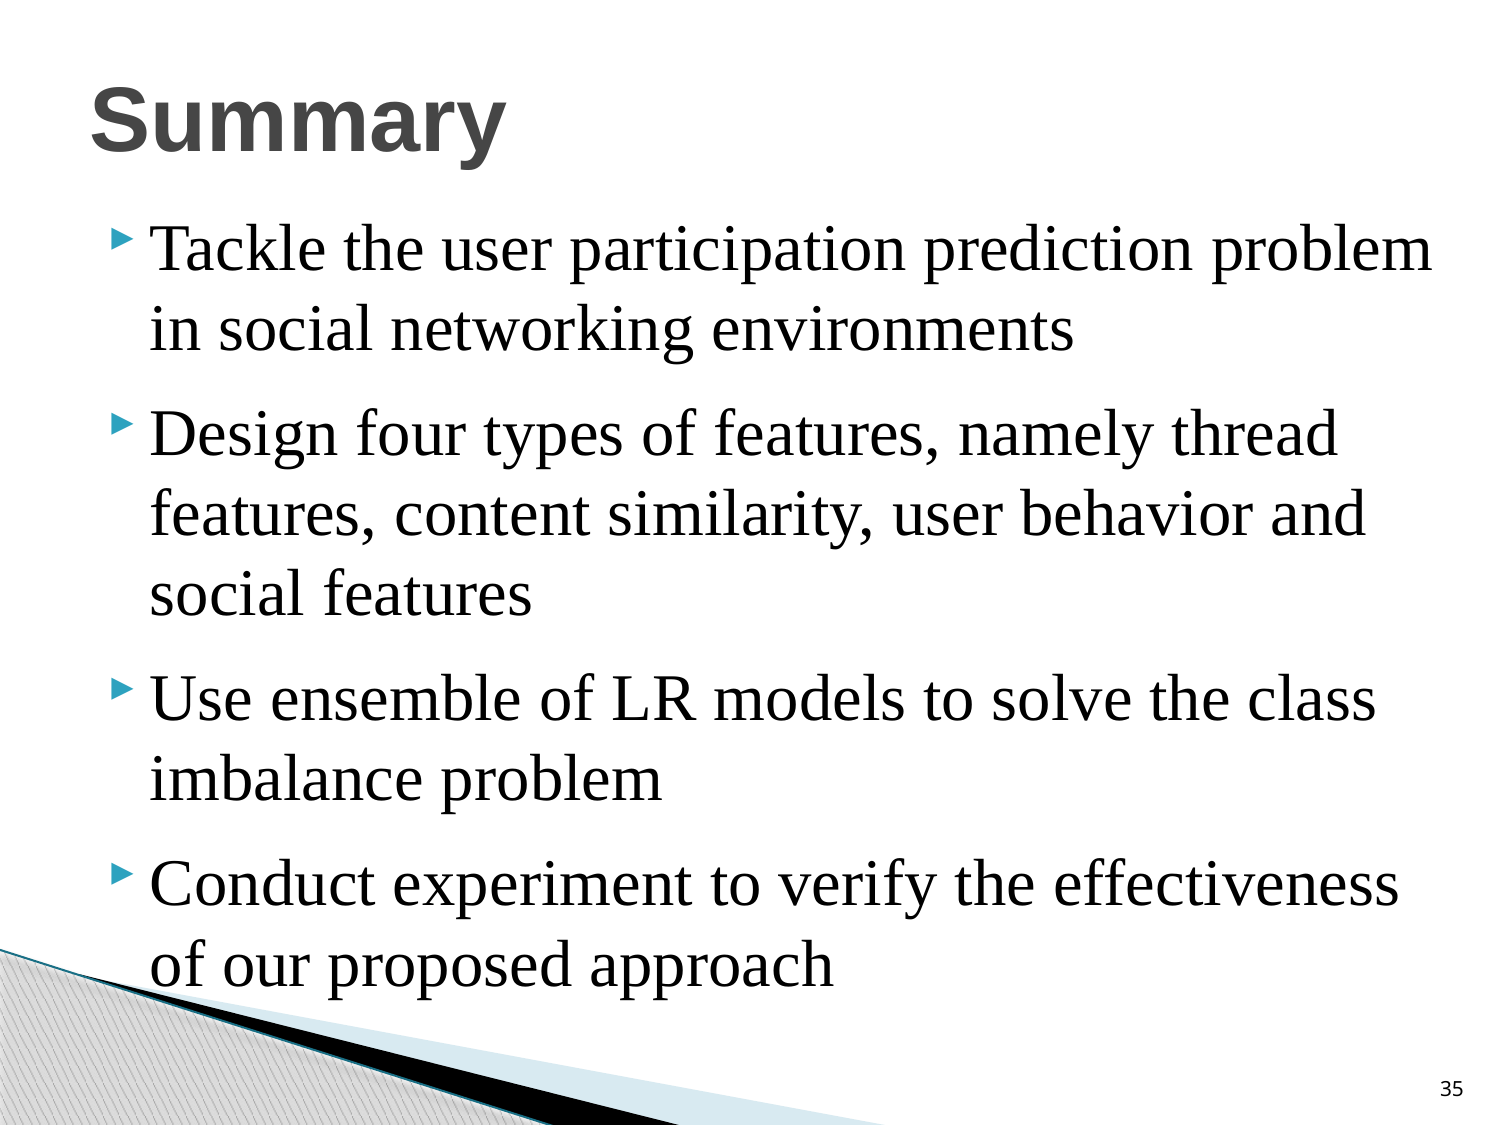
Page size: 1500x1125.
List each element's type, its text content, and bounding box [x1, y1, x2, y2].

title Summary [75, 45, 1425, 185]
slide_number 35 [1418, 1051, 1479, 1112]
list Tackle the user participation prediction problem in social networking environments Design four types of features, namely thread features, content similarity, user behavior and social features Use ensemble of LR models to solve the class imbalance problem Conduct experiment to verify the effectiveness of our proposed approach [75, 196, 1483, 1047]
